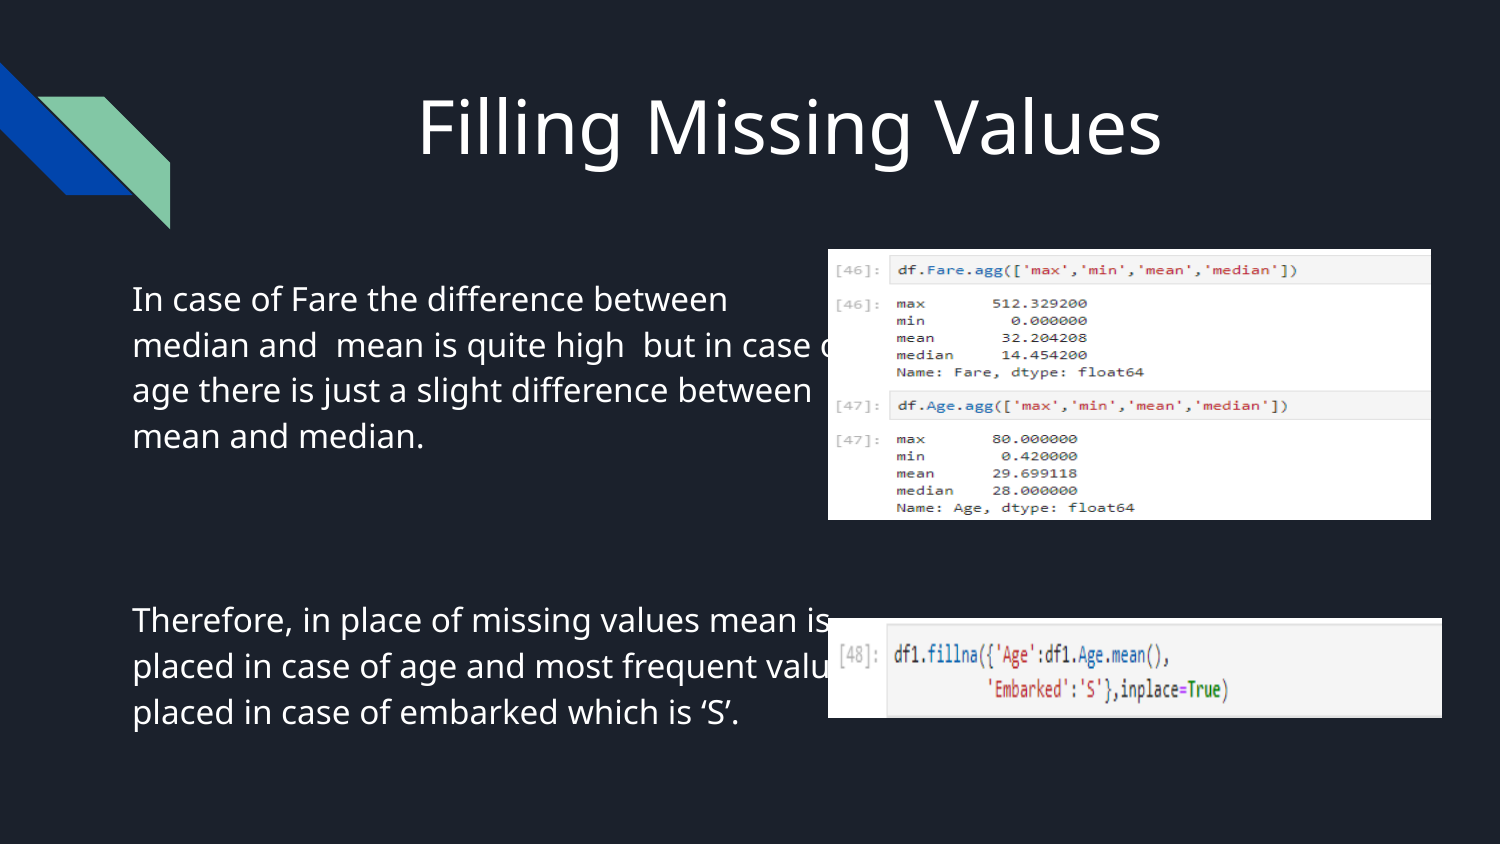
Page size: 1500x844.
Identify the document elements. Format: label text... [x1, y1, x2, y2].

picture [828, 248, 1432, 520]
picture [828, 618, 1442, 718]
list In case of Fare the difference between median and mean is quite high but in case of age there is just a slight difference between mean and median. Therefore, in place of missing values mean is placed in case of age and most frequent value is placed in case of embarked which is ‘S’. [93, 217, 1407, 695]
title Filling Missing Values [212, 64, 1368, 215]
